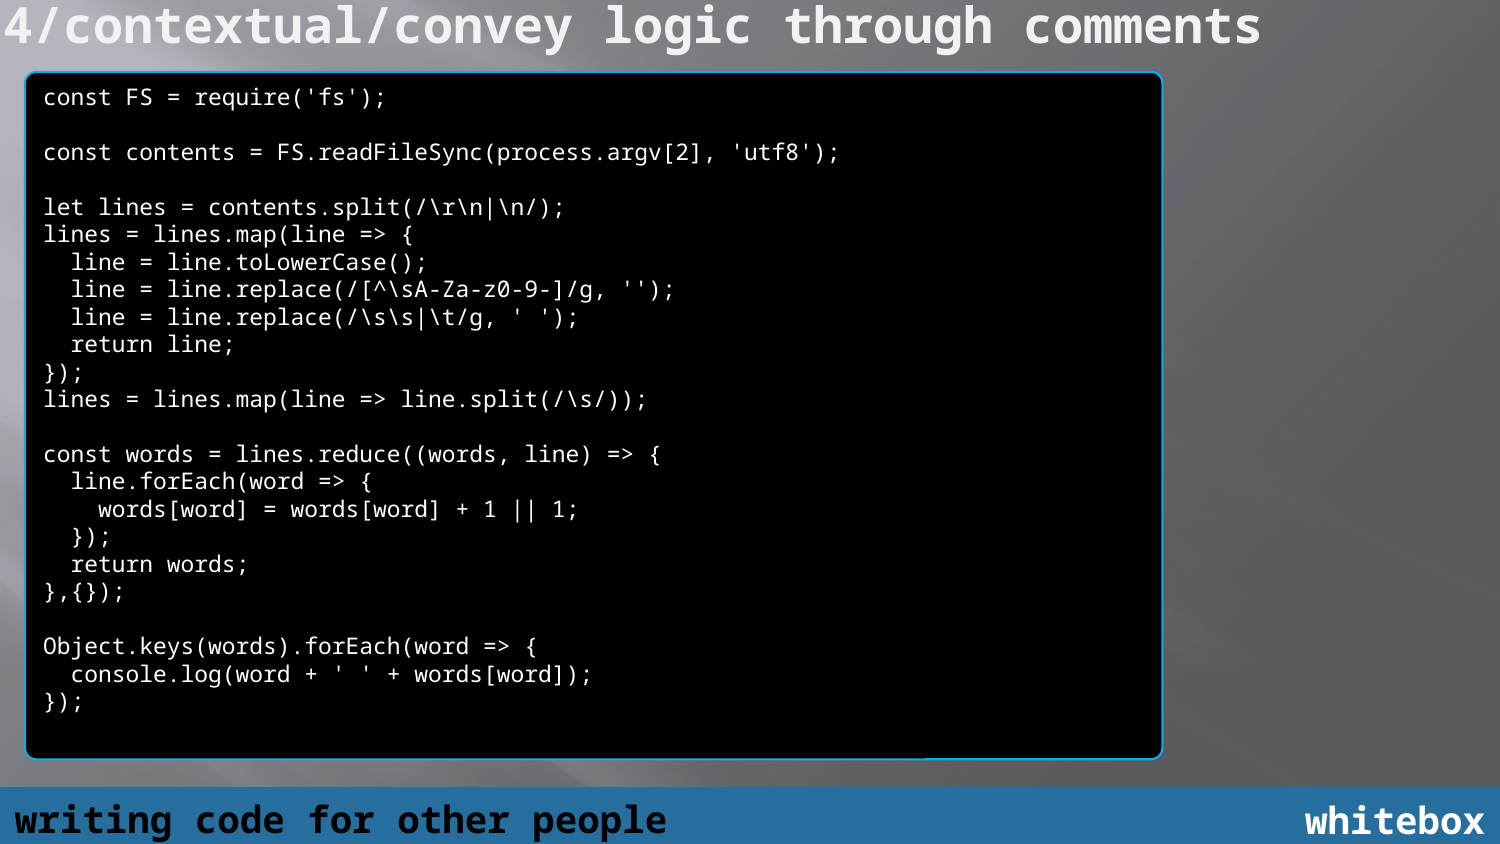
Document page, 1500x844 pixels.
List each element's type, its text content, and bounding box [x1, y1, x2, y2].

text_box const FS = require('fs'); const contents = FS.readFileSync(process.argv[2], 'utf8'); let lines = contents.split(/\r\n|\n/); lines = lines.map(line => { line = line.toLowerCase(); line = line.replace(/[^\sA-Za-z0-9-]/g, ''); line = line.replace(/\s\s|\t/g, ' '); return line; }); lines = lines.map(line => line.split(/\s/)); const words = lines.reduce((words, line) => { line.forEach(word => { words[word] = words[word] + 1 || 1; }); return words; },{}); Object.keys(words).forEach(word => { console.log(word + ' ' + words[word]); }); [22, 69, 1165, 762]
text_box 4/contextual/convey logic through comments [0, 0, 1500, 62]
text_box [0, 787, 1500, 844]
